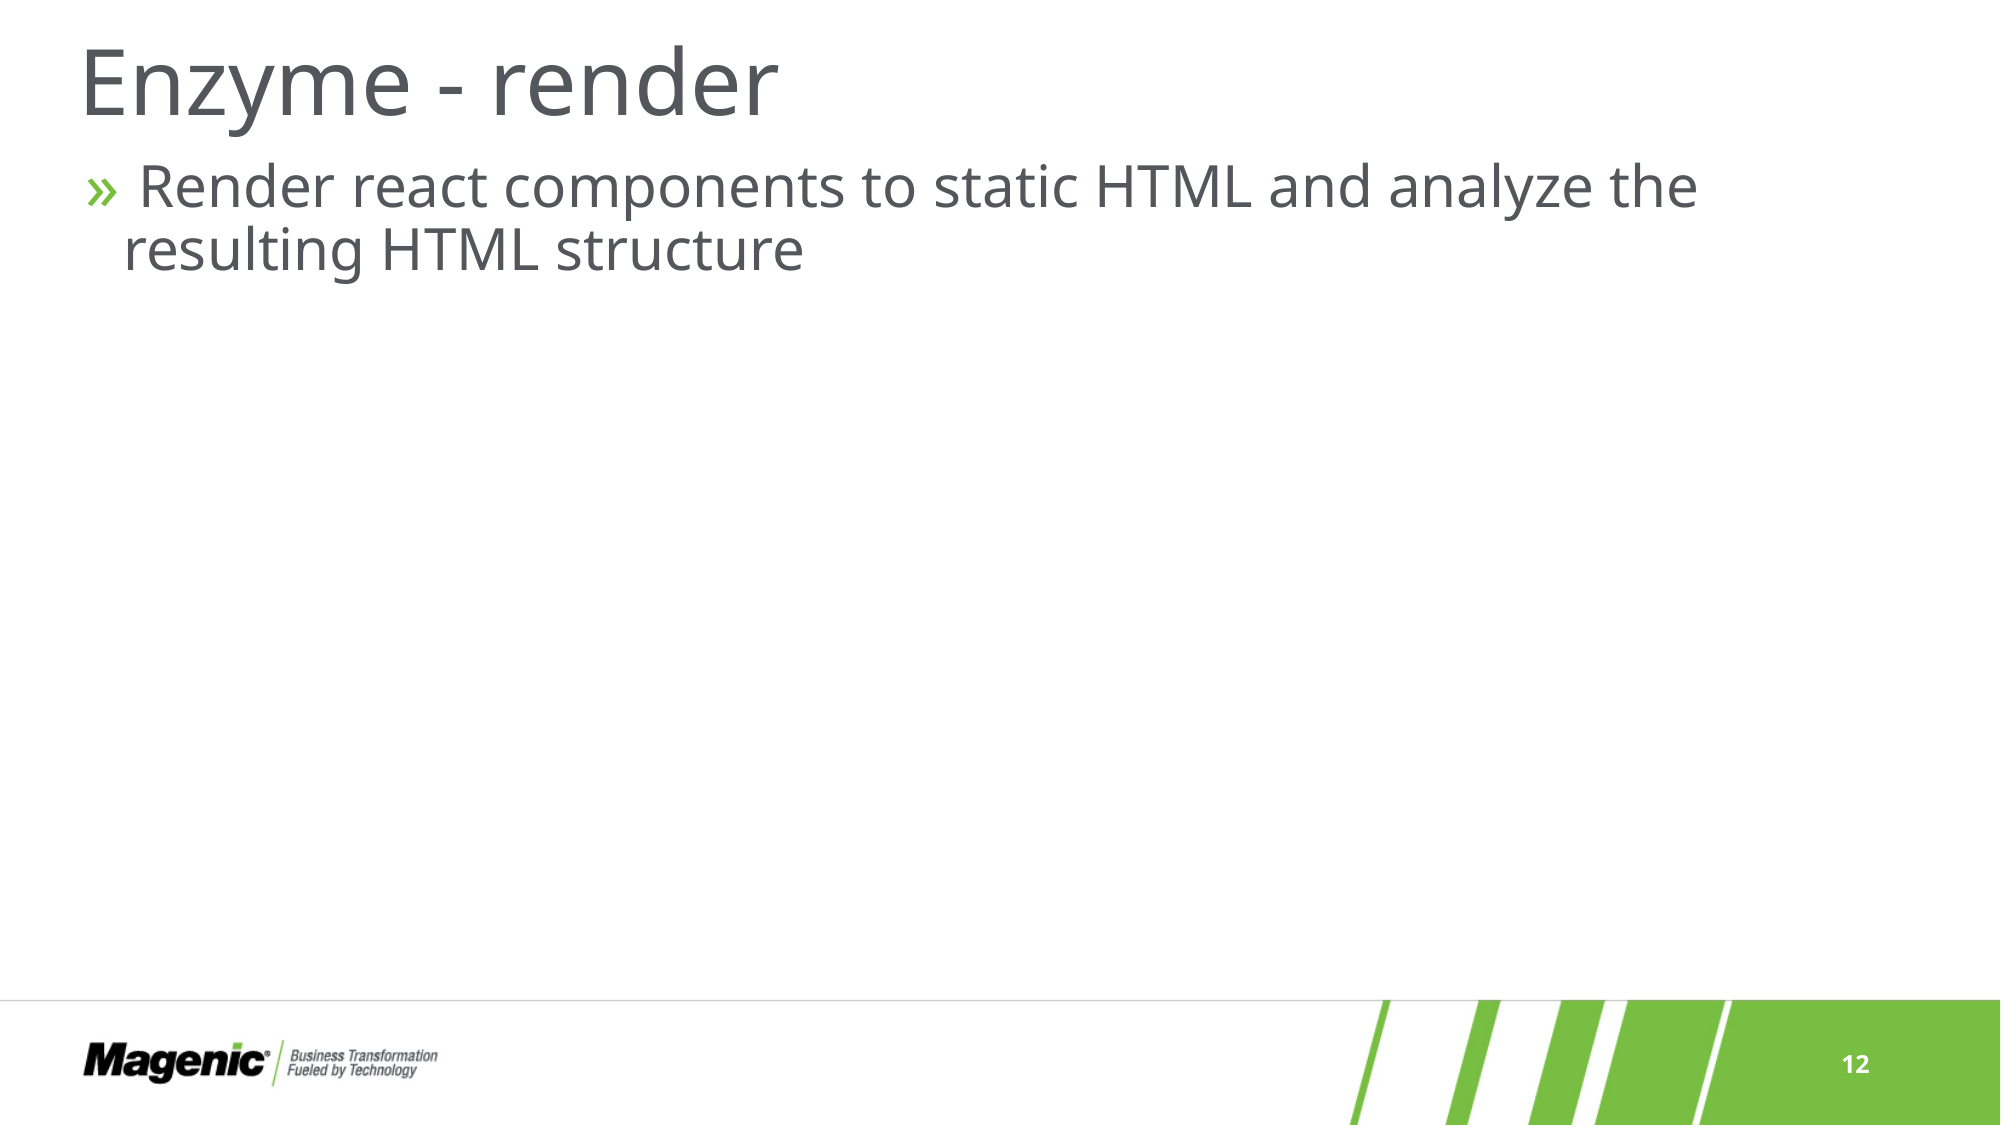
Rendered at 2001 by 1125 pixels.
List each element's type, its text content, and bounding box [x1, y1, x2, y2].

title Enzyme - render [63, 41, 1938, 131]
list Render react components to static HTML and analyze the resulting HTML structure [70, 149, 1946, 939]
picture [0, 0, 2001, 1125]
